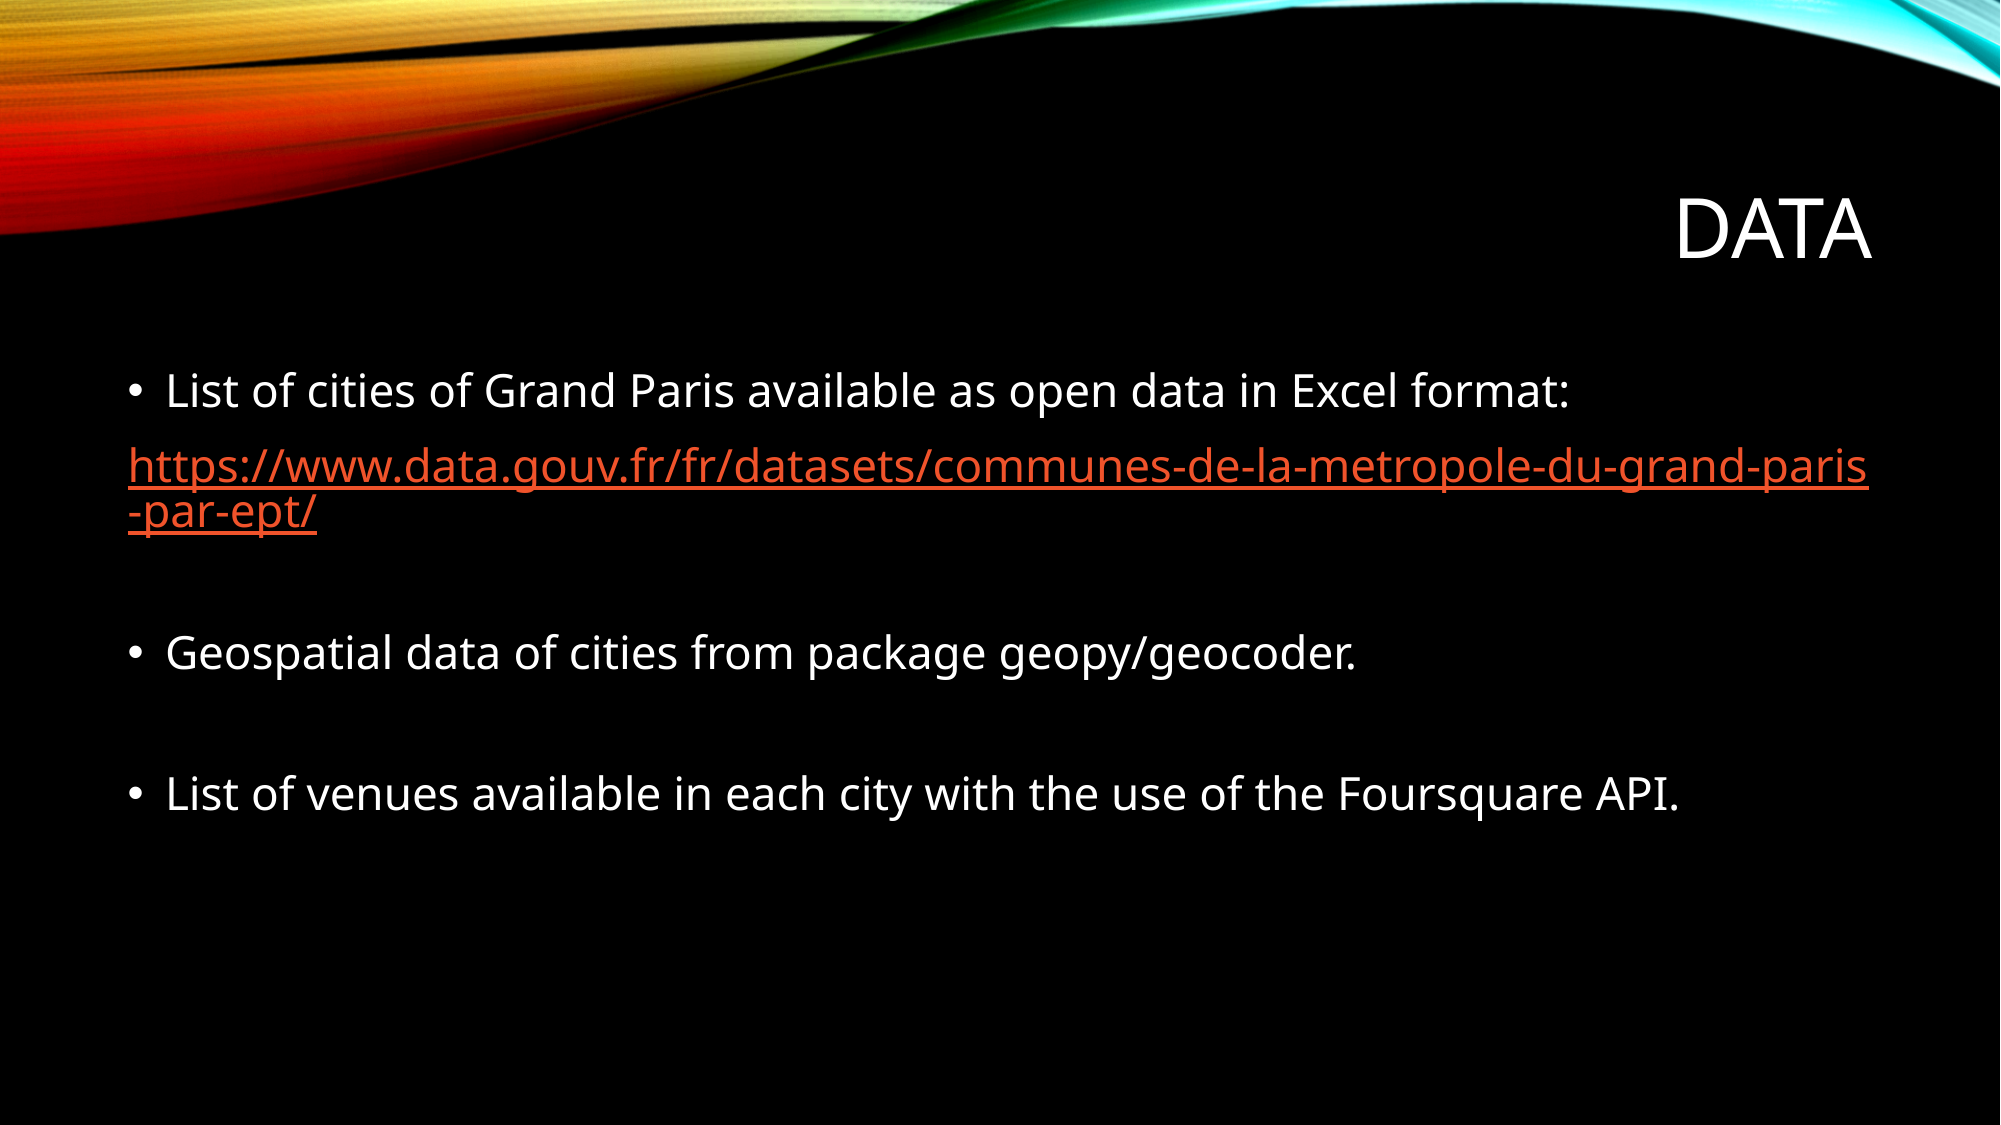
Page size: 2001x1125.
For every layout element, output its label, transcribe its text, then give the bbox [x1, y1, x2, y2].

list List of cities of Grand Paris available as open data in Excel format: https://www.data.gouv.fr/fr/datasets/communes-de-la-metropole-du-grand-paris-par-ept/ Geospatial data of cities from package geopy/geocoder. List of venues available in each city with the use of the Foursquare API. [112, 360, 1888, 1021]
title DATA [474, 125, 1888, 338]
picture [0, 0, 2000, 237]
